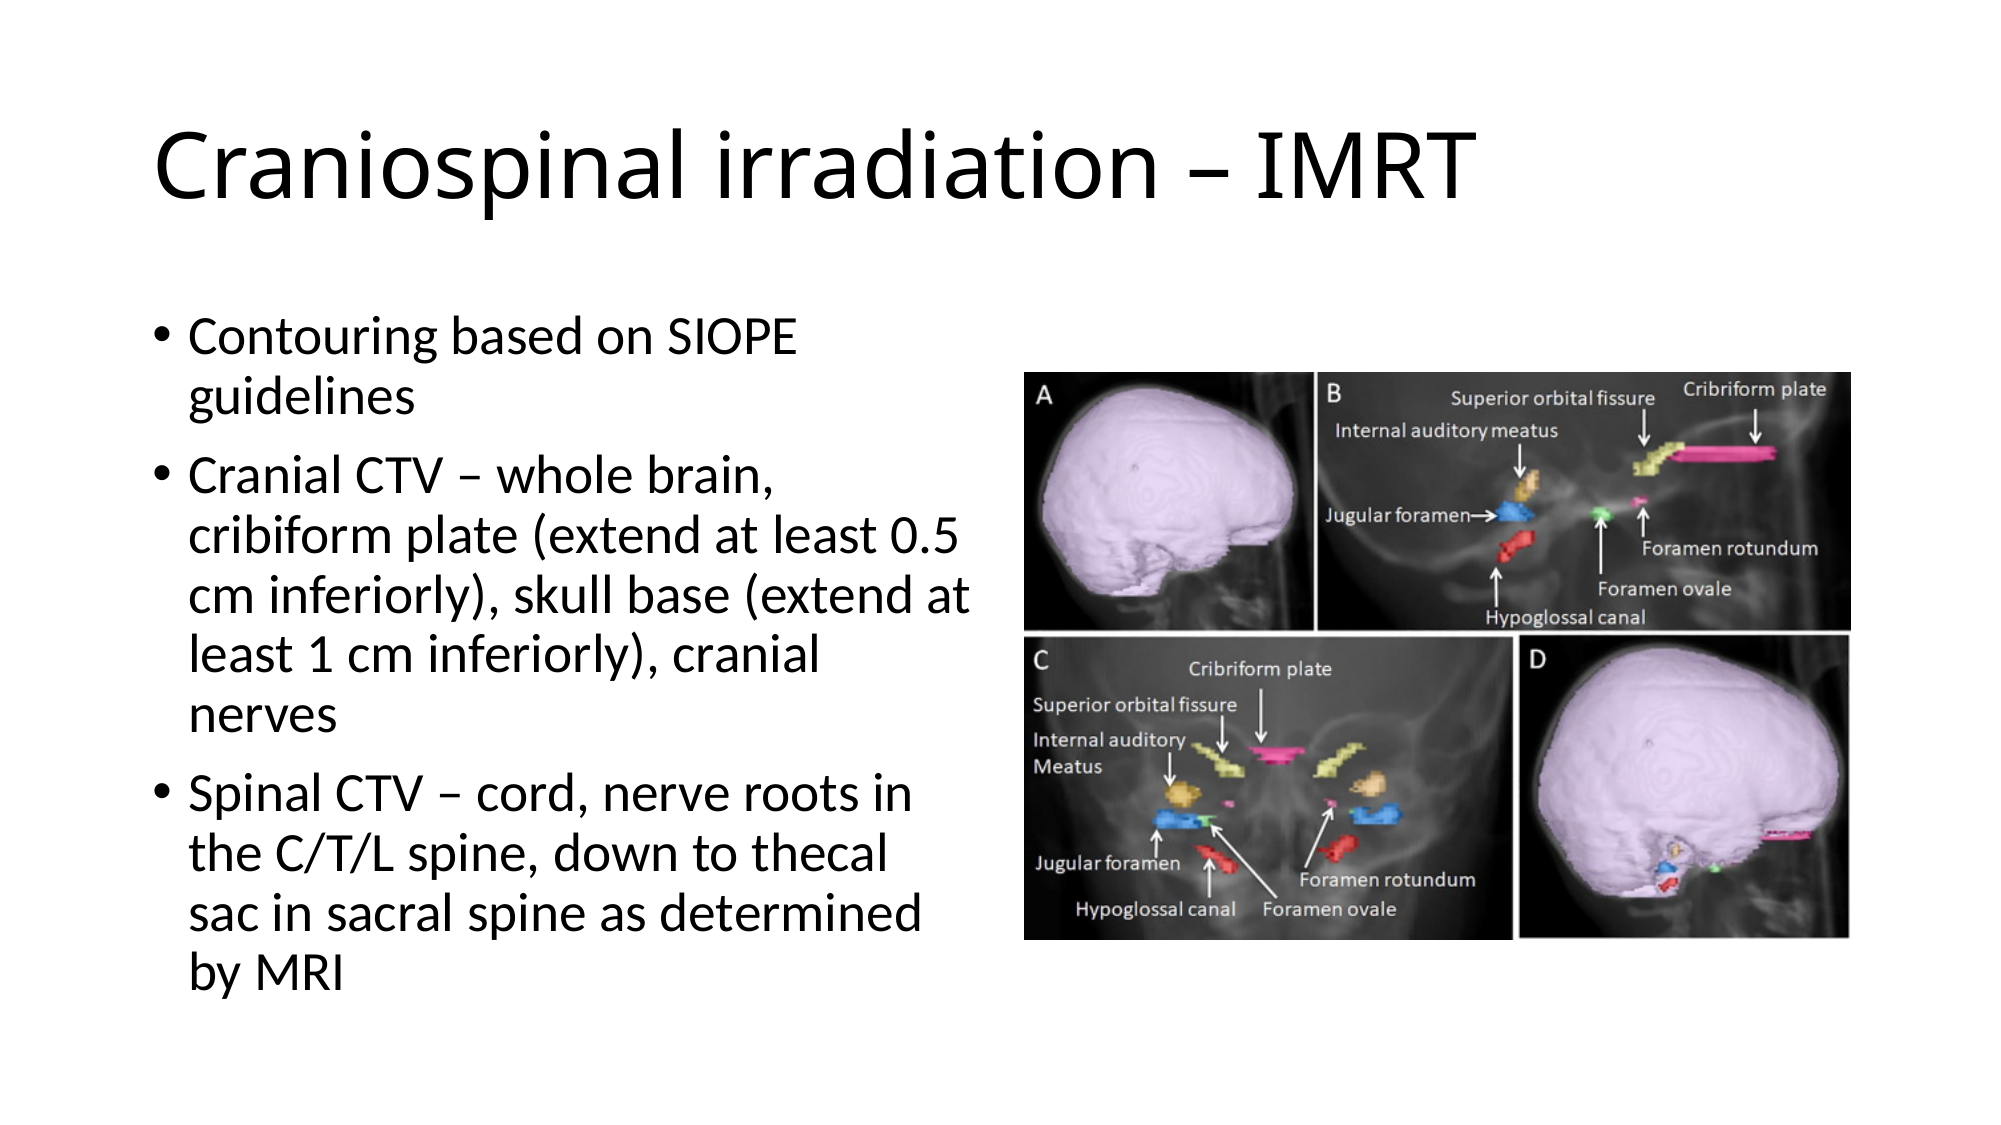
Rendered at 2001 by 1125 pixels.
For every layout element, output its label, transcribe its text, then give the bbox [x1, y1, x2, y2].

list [1024, 372, 1851, 940]
list Contouring based on SIOPE guidelines Cranial CTV – whole brain, cribiform plate (extend at least 0.5 cm inferiorly), skull base (extend at least 1 cm inferiorly), cranial nerves Spinal CTV – cord, nerve roots in the C/T/L spine, down to thecal sac in sacral spine as determined by MRI [137, 299, 988, 1014]
title Craniospinal irradiation – IMRT [137, 59, 1863, 278]
